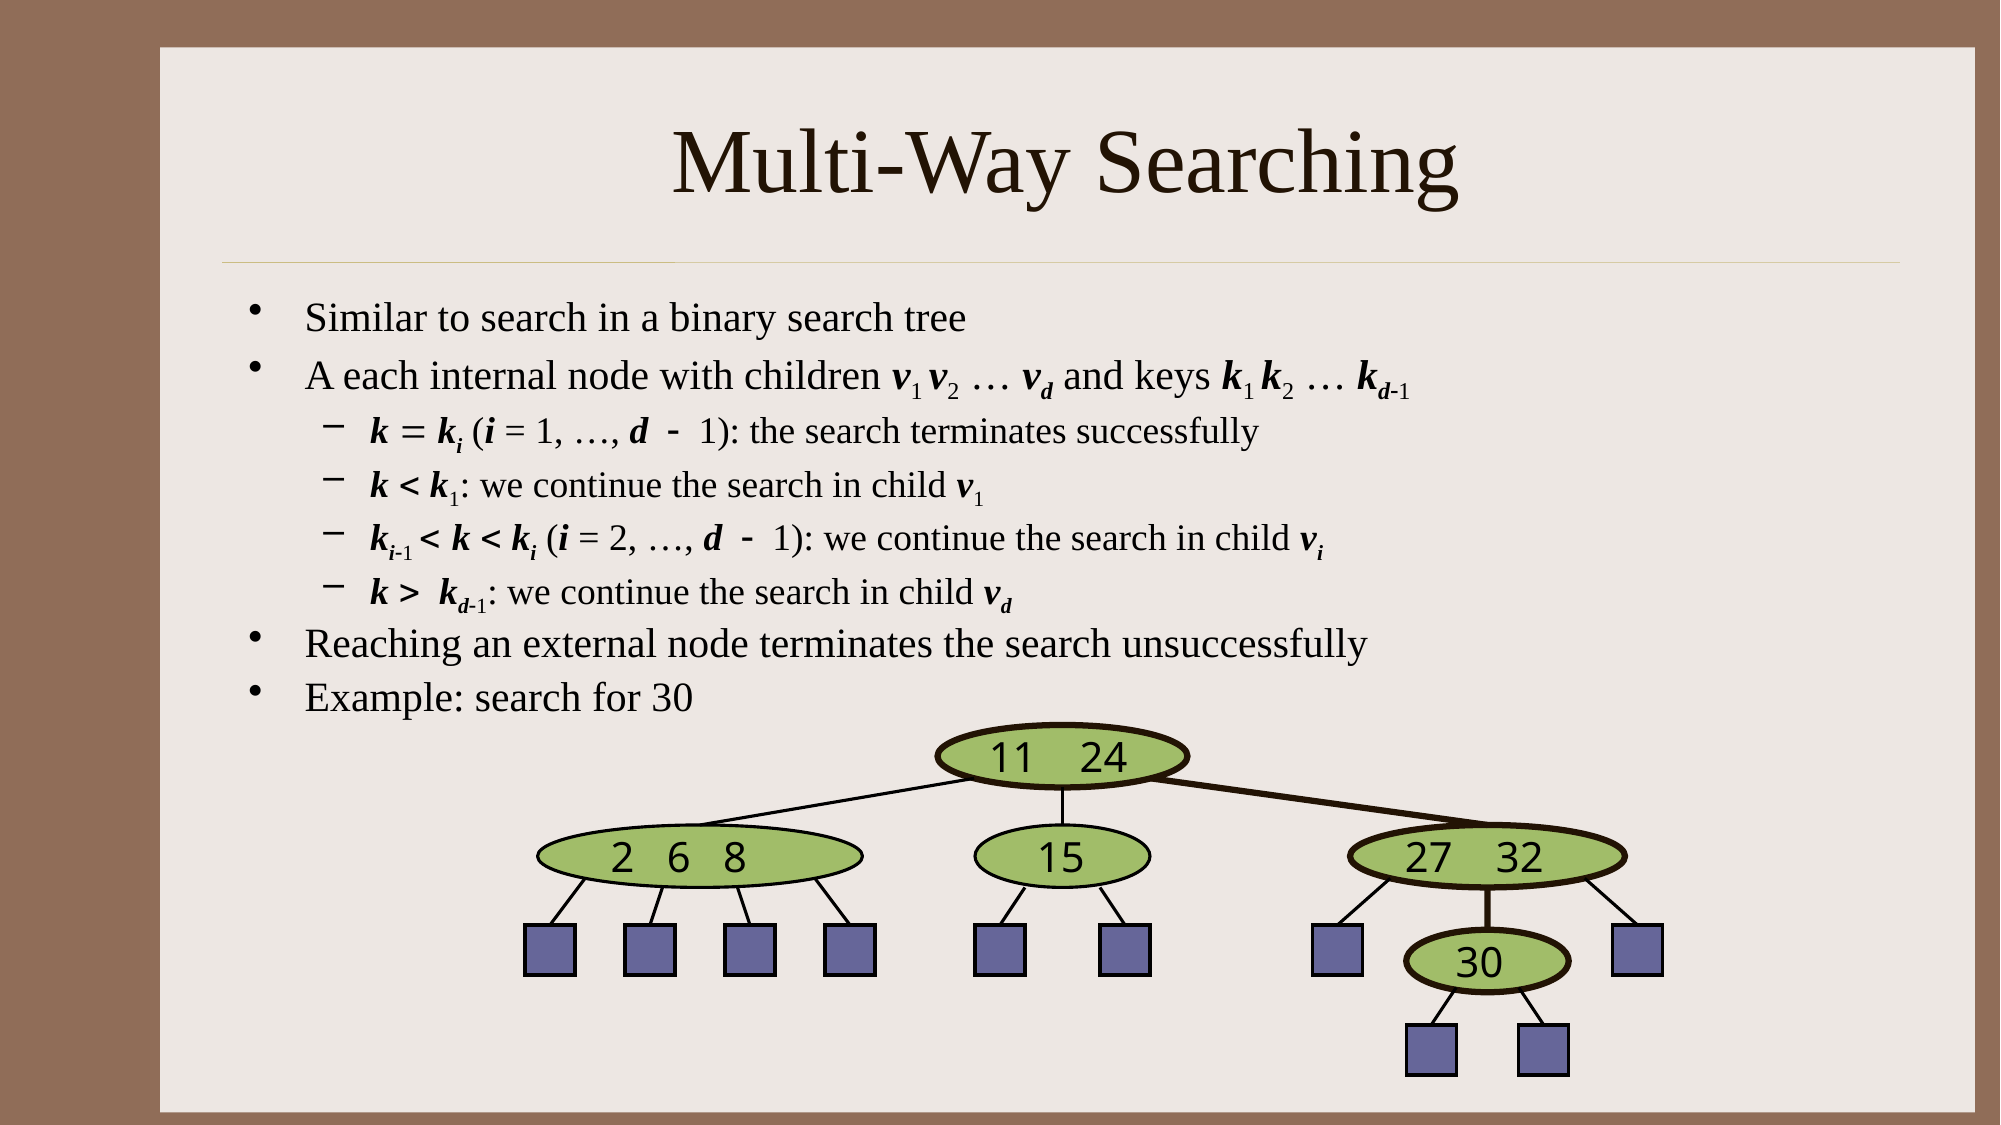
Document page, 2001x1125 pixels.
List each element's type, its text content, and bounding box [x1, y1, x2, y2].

text_box 27 32 [1350, 824, 1626, 888]
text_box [1584, 881, 1638, 924]
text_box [1337, 881, 1391, 924]
text_box [525, 924, 575, 975]
text_box 15 [975, 824, 1150, 888]
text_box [1150, 781, 1488, 823]
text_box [699, 781, 975, 824]
text_box [1100, 924, 1150, 975]
text_box [1406, 1025, 1457, 1075]
text_box [1312, 924, 1363, 975]
text_box 2 6 8 [537, 824, 863, 888]
text_box [975, 924, 1025, 975]
text_box 30 [1406, 929, 1569, 993]
text_box 11 24 [937, 724, 1188, 788]
text_box [624, 924, 675, 975]
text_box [549, 879, 586, 924]
text_box [825, 924, 875, 975]
text_box [725, 924, 775, 975]
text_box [814, 879, 851, 924]
title Multi-Way Searching [233, 62, 1900, 250]
text_box [1518, 1025, 1569, 1075]
list Similar to search in a binary search tree A each internal node with children v1 v2 … vd and keys k1 k2 … kd-1 k = ki (i = 1, …, d - 1): the search terminates successfully k < k1: we continue the search in child v1 ki-1 < k < ki (i = 2, …, d - 1): we continue the search in child vi k > kd-1: we continue the search in child vd Reaching an external node terminates the search unsuccessfully Example: search for 30 [233, 287, 1900, 963]
text_box [1612, 924, 1663, 975]
